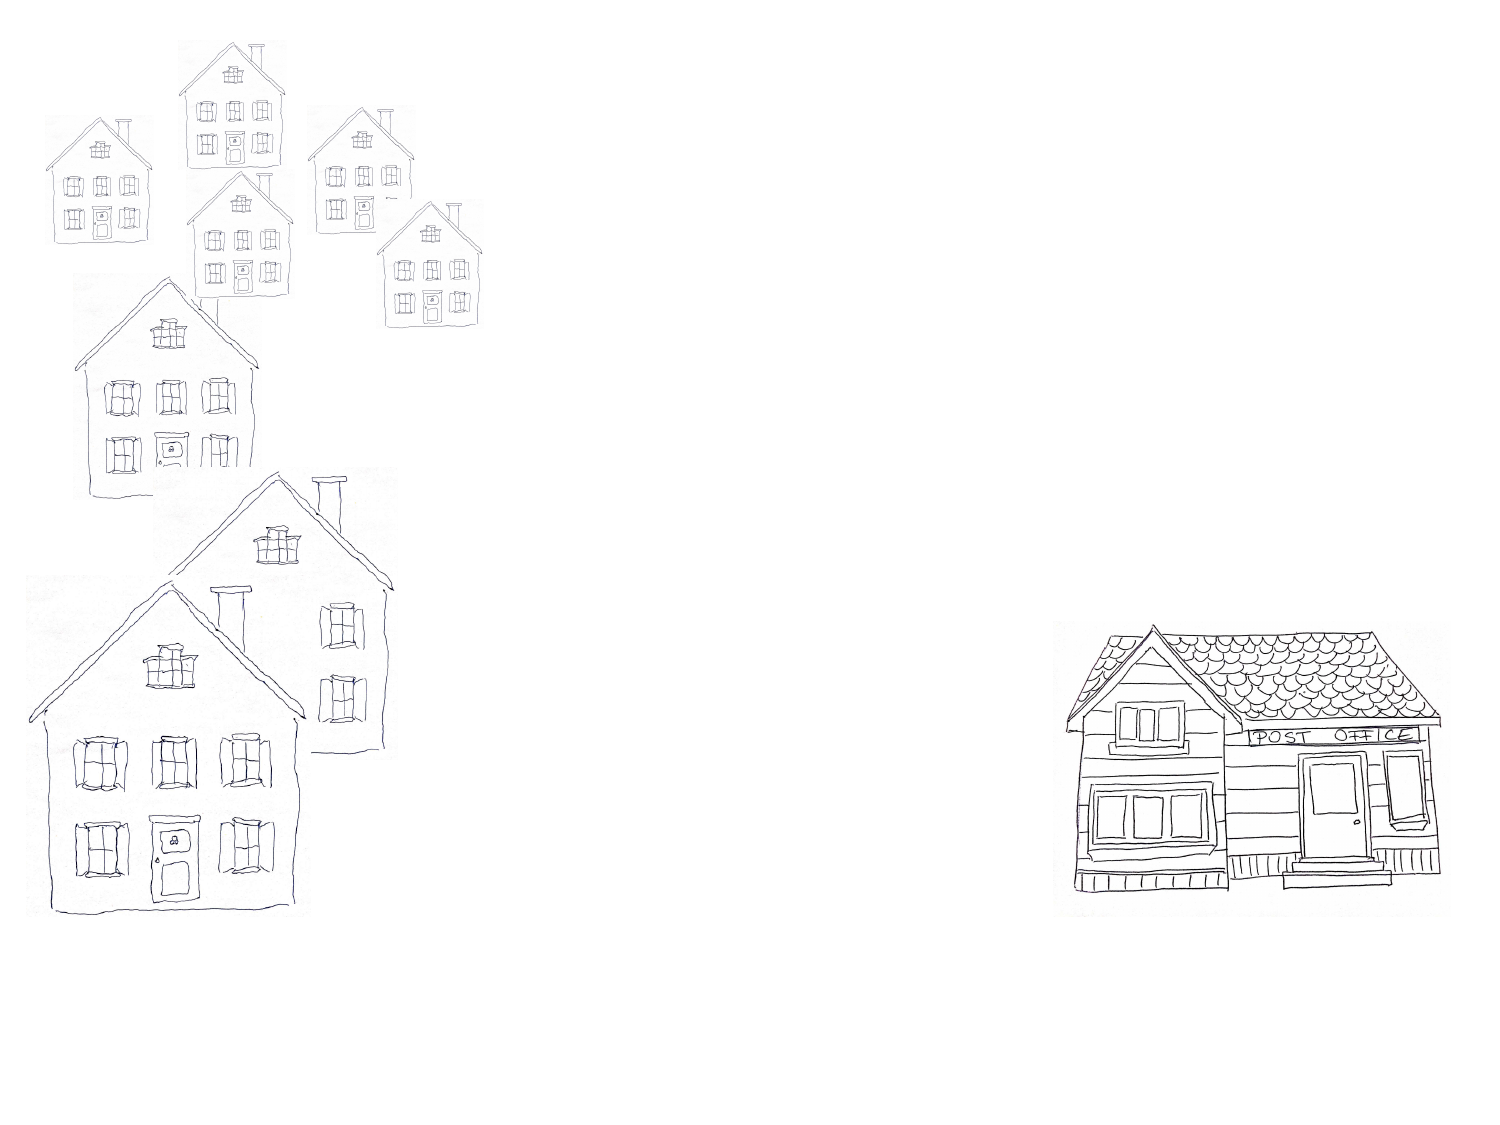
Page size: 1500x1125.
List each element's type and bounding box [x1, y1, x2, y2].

picture [307, 104, 485, 330]
picture [45, 115, 154, 245]
picture [1053, 621, 1451, 917]
picture [26, 40, 398, 917]
